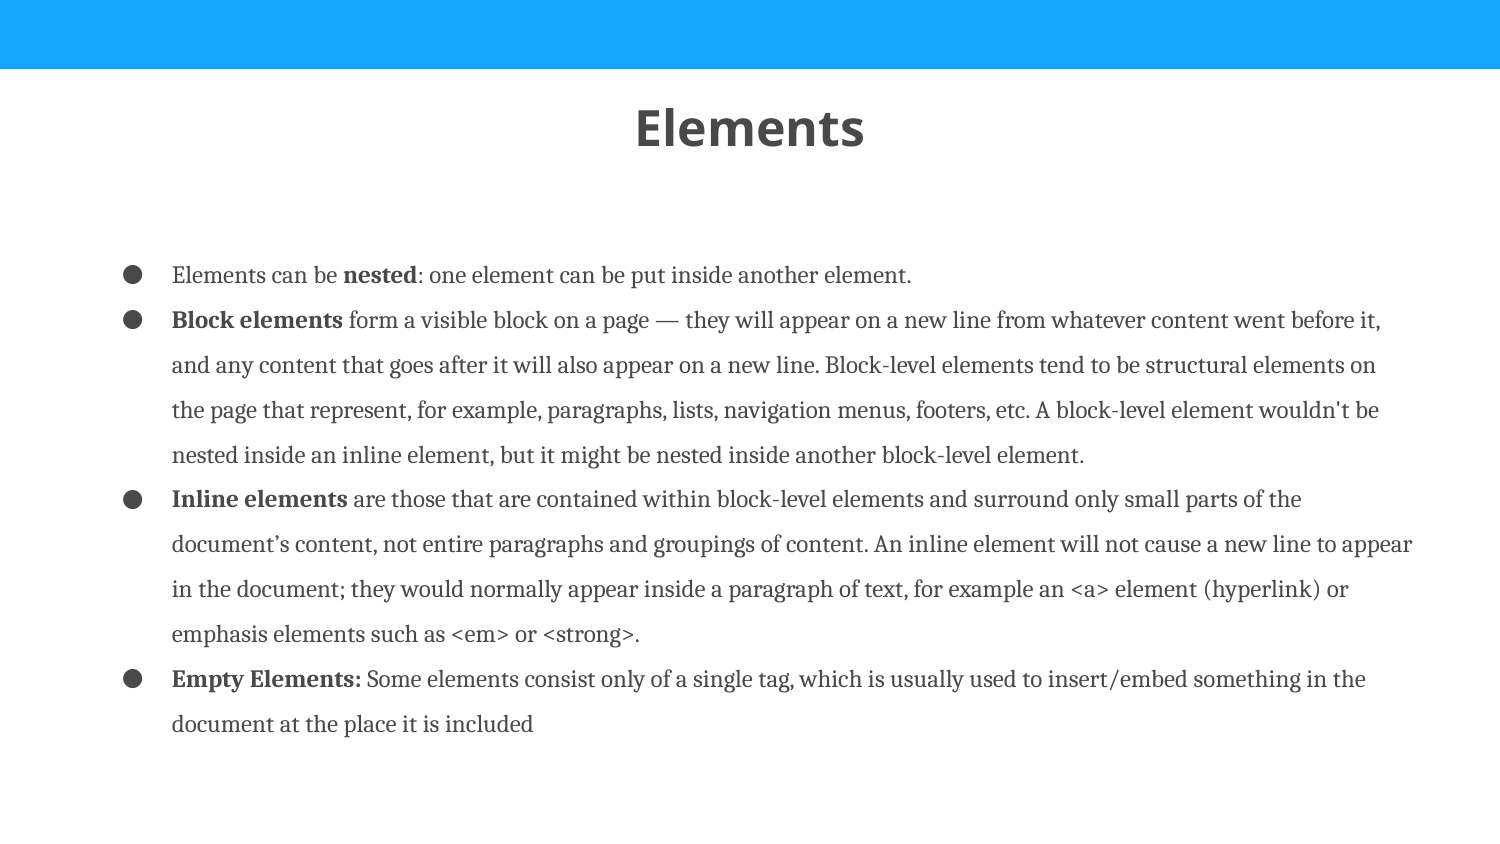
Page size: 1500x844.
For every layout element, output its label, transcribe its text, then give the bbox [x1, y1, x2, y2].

text_box Elements [40, 94, 1459, 201]
text_box Elements can be nested: one element can be put inside another element. Block elements form a visible block on a page — they will appear on a new line from whatever content went before it, and any content that goes after it will also appear on a new line. Block-level elements tend to be structural elements on the page that represent, for example, paragraphs, lists, navigation menus, footers, etc. A block-level element wouldn't be nested inside an inline element, but it might be nested inside another block-level element. Inline elements are those that are contained within block-level elements and surround only small parts of the document’s content, not entire paragraphs and groupings of content. An inline element will not cause a new line to appear in the document; they would normally appear inside a paragraph of text, for example an <a> element (hyperlink) or emphasis elements such as <em> or <strong>. Empty Elements: Some elements consist only of a single tag, which is usually used to insert/embed something in the document at the place it is included [91, 201, 1433, 804]
